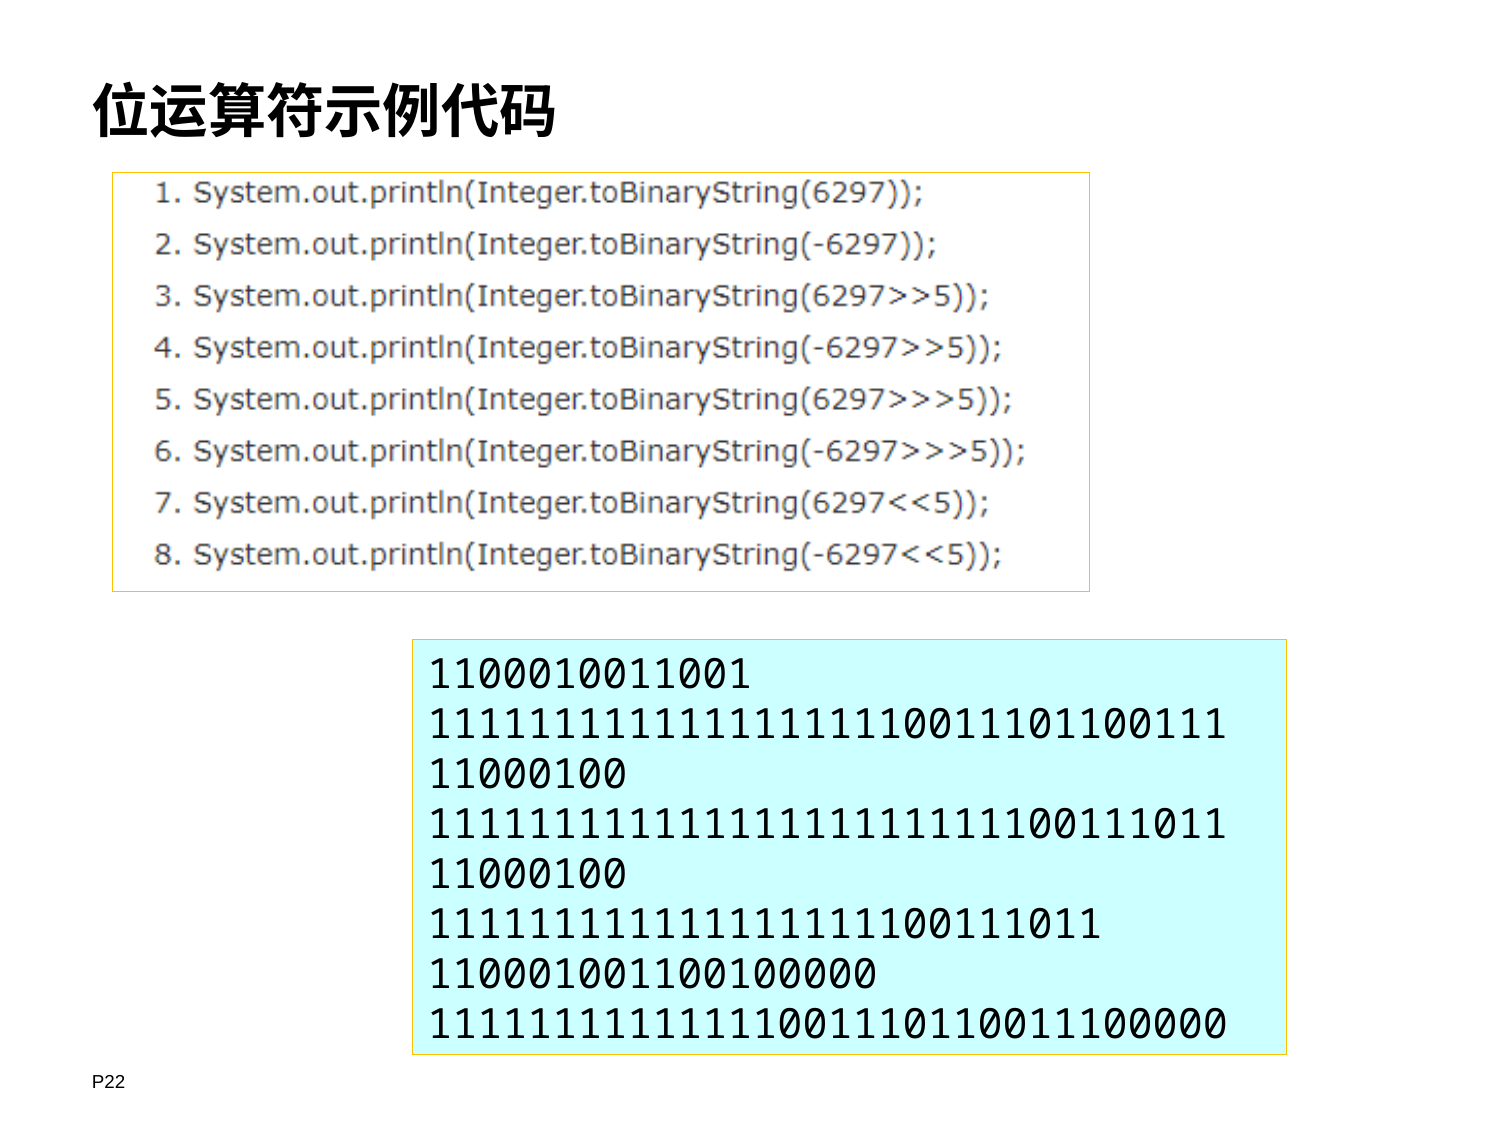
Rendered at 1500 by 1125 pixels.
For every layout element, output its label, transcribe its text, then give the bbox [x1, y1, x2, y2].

slide_number P22 [76, 1058, 243, 1103]
text_box 1100010011001 11111111111111111110011101100111 11000100 11111111111111111111111100111011 11000100 111111111111111111100111011 110001001100100000 11111111111111001110110011100000 [412, 639, 1287, 1055]
text_box 位运算符示例代码 [76, 66, 749, 124]
picture [111, 172, 1090, 592]
